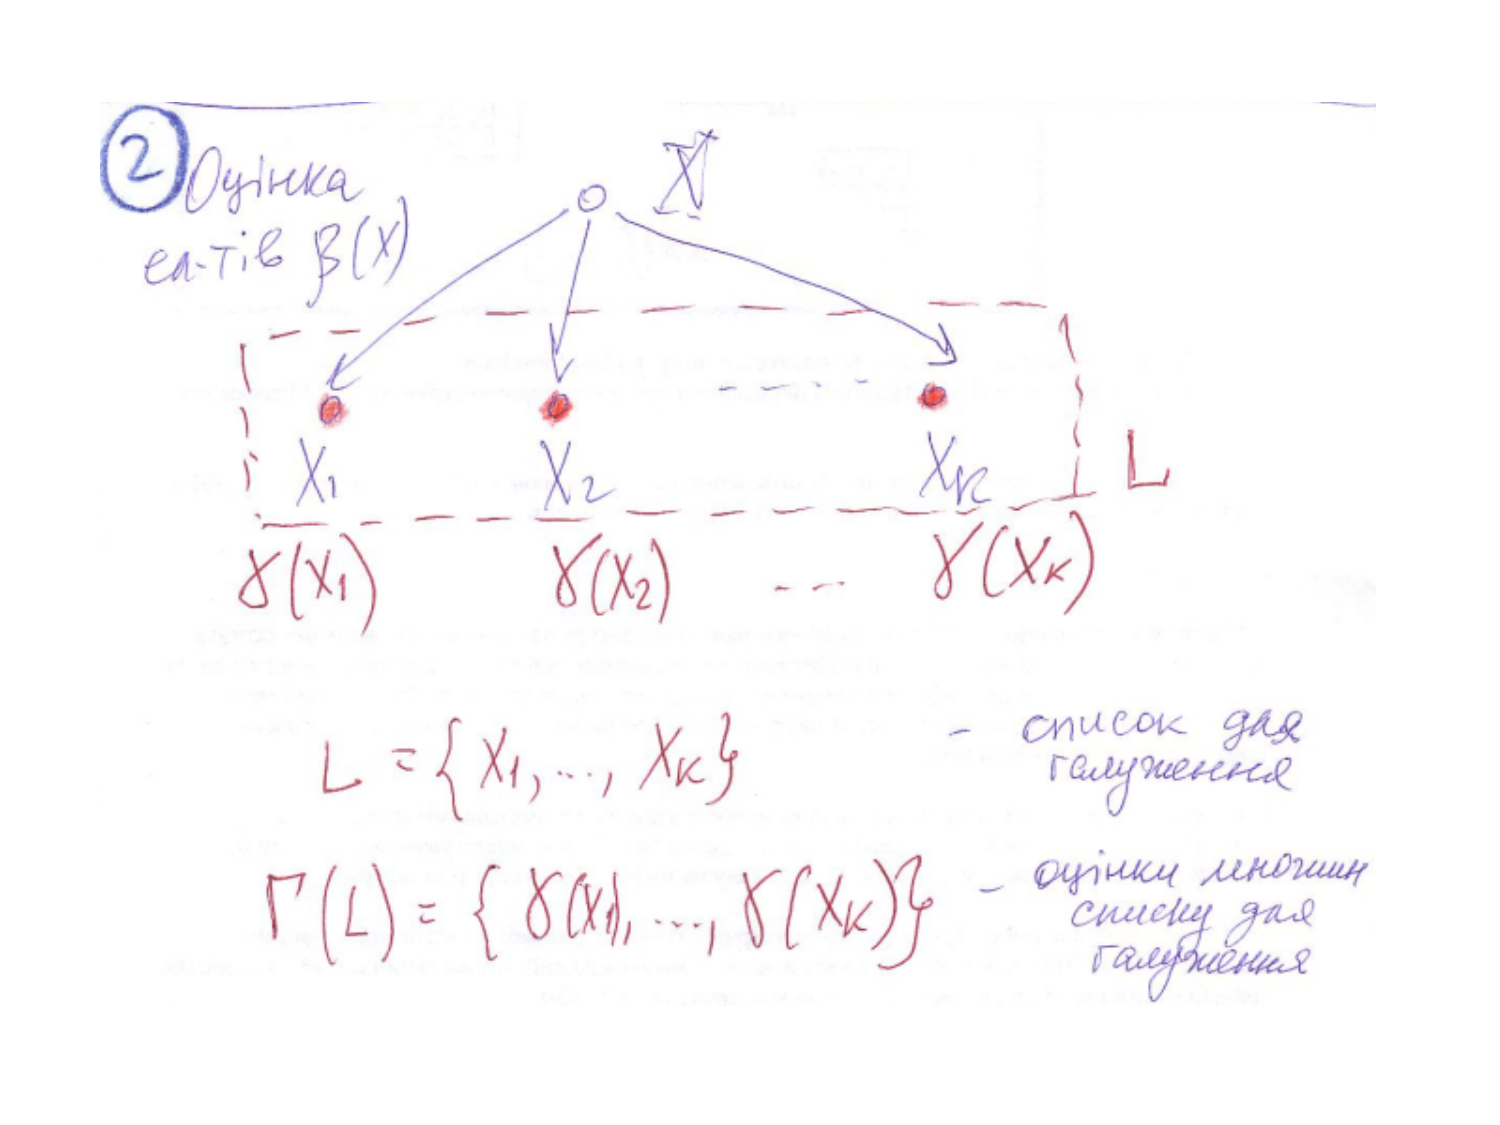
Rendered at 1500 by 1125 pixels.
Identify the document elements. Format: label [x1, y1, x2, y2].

text_box [100, 101, 1377, 1007]
